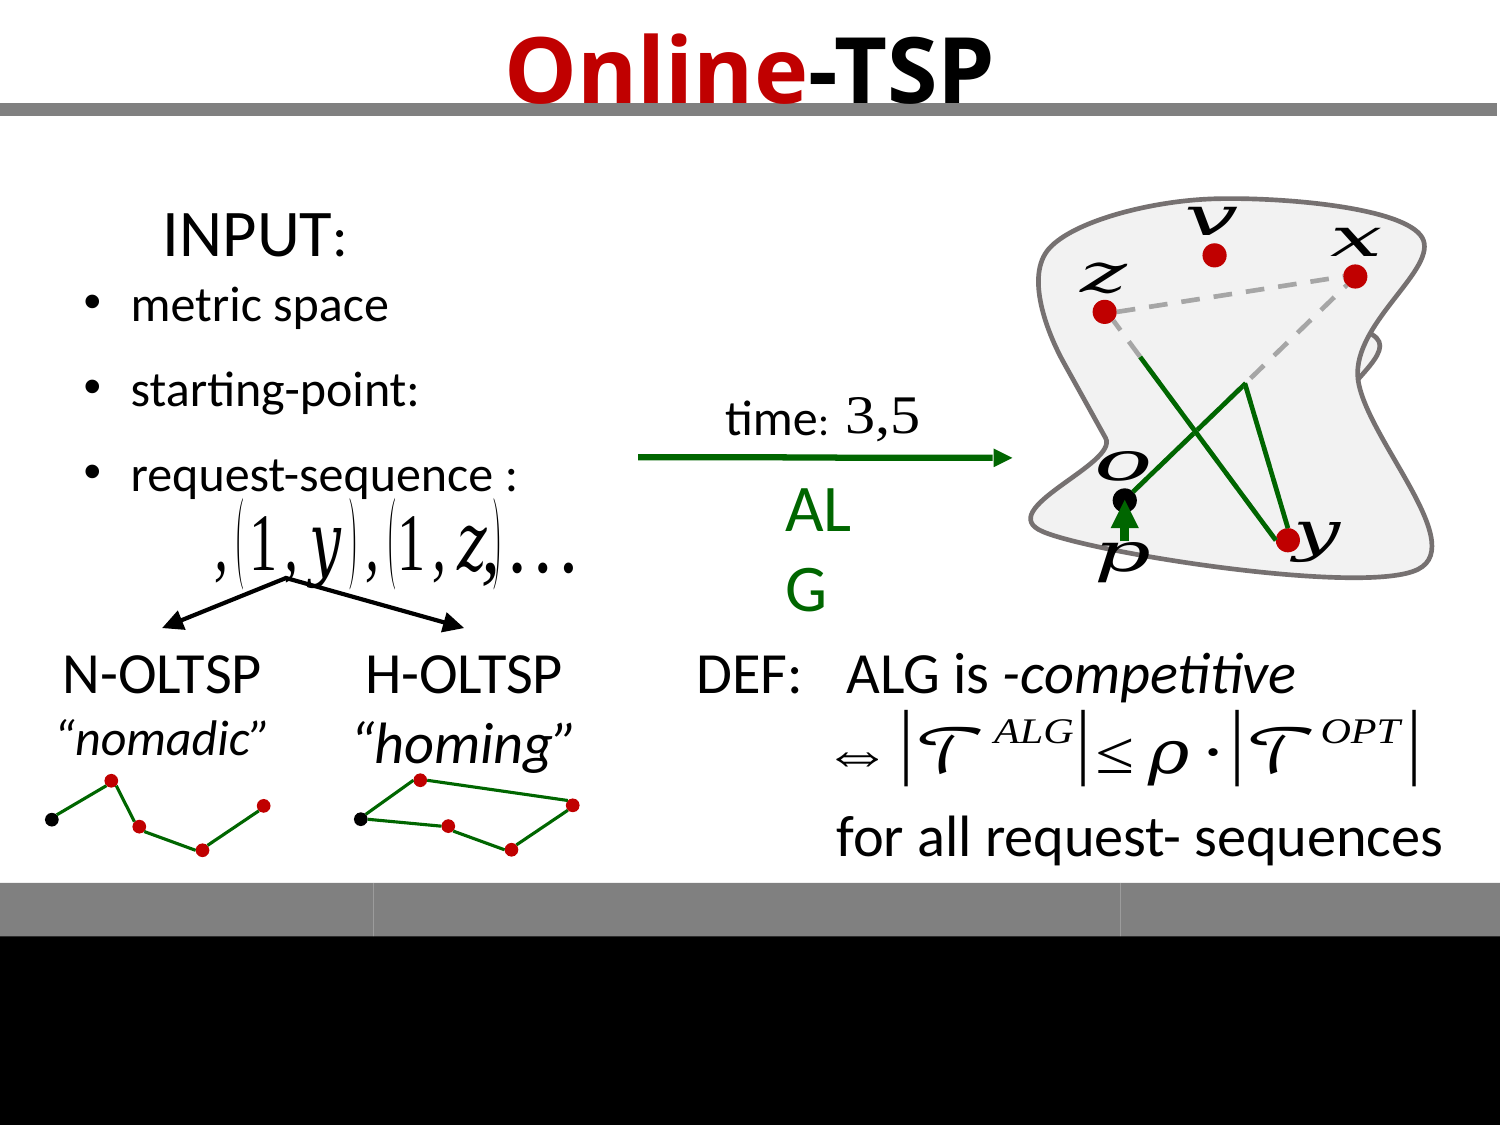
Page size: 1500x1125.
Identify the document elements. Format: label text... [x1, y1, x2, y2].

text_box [44, 773, 271, 858]
text_box [1359, 333, 1381, 379]
text_box time: [710, 378, 845, 453]
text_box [1094, 432, 1113, 499]
text_box N-OLTSP “nomadic” [39, 627, 286, 773]
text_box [1074, 244, 1133, 325]
title Online-TSP [103, 0, 1397, 147]
text_box [1037, 197, 1355, 432]
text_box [353, 773, 580, 857]
text_box H-OLTSP “homing” [335, 627, 593, 783]
text_box Input: [148, 182, 363, 278]
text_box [1094, 499, 1155, 585]
text_box [1155, 215, 1433, 579]
text_box for all request- sequences [822, 790, 1468, 876]
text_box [1140, 356, 1276, 541]
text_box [1276, 383, 1288, 529]
text_box [1274, 541, 1301, 554]
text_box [1113, 276, 1344, 541]
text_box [1184, 187, 1245, 268]
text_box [162, 577, 285, 628]
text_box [285, 577, 464, 628]
text_box [1029, 459, 1094, 547]
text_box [638, 457, 1013, 554]
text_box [1325, 208, 1386, 289]
